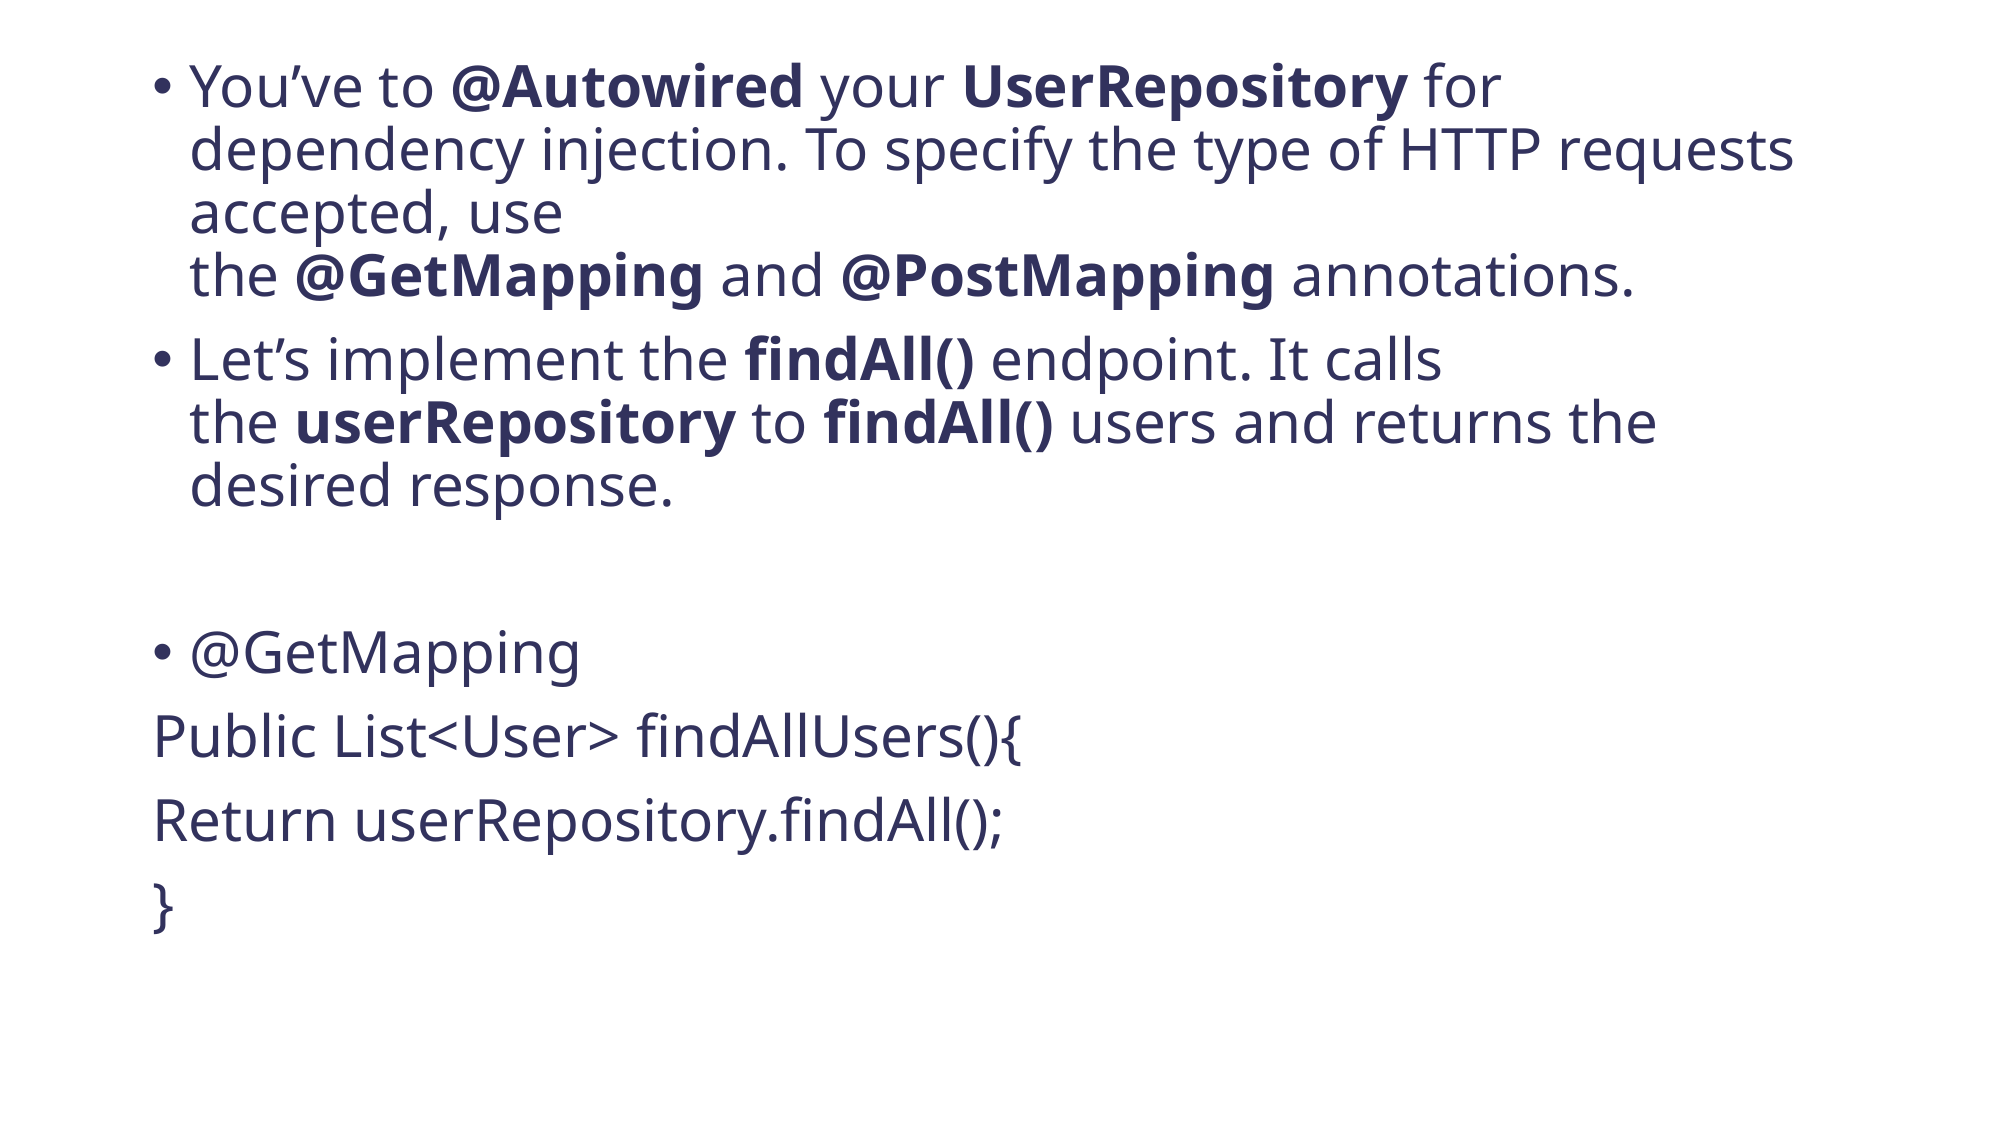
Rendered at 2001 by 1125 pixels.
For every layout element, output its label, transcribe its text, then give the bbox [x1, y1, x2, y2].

list You’ve to @Autowired your UserRepository for dependency injection. To specify the type of HTTP requests accepted, use the @GetMapping and @PostMapping annotations. Let’s implement the findAll() endpoint. It calls the userRepository to findAll() users and returns the desired response. @GetMapping Public List<User> findAllUsers(){ Return userRepository.findAll(); } [137, 50, 1863, 1014]
